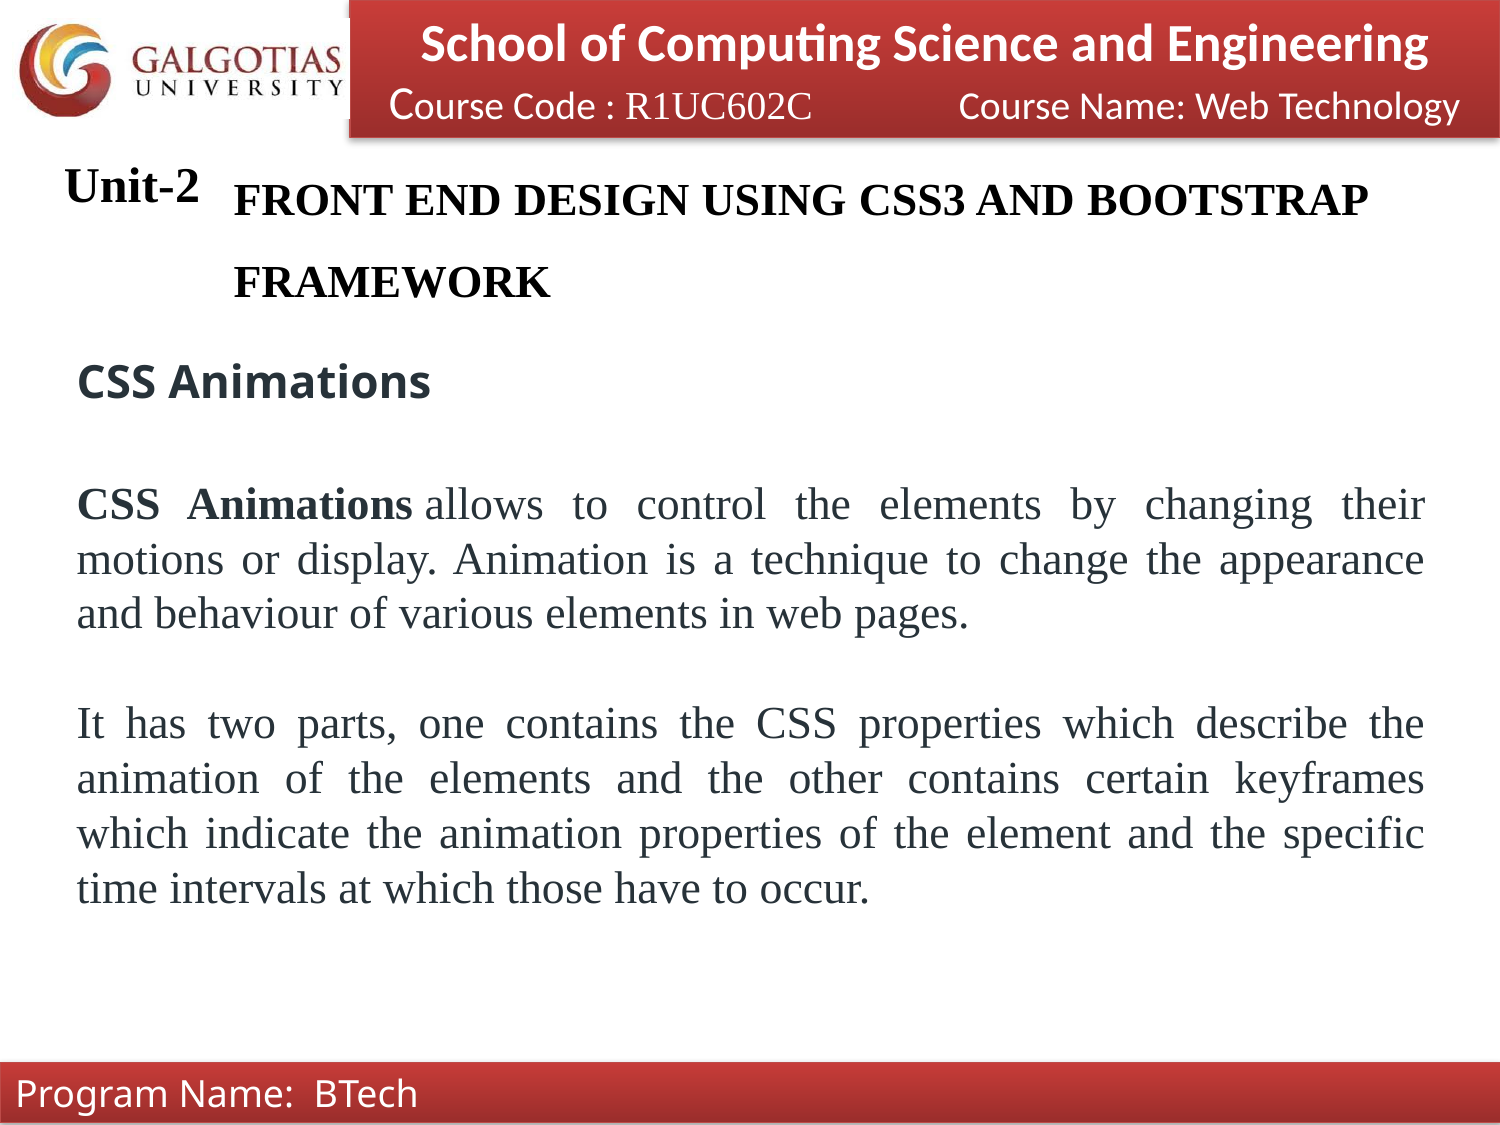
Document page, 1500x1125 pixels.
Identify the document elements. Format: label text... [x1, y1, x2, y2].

text_box Program Name: BTech [0, 1062, 1500, 1123]
text_box FRONT END DESIGN USING CSS3 AND BOOTSTRAP FRAMEWORK [218, 134, 1382, 315]
title School of Computing Science and Engineering Course Code : R1UC602C Course Name: Web Technology [350, 0, 1500, 138]
text_box CSS Animations allows to control the elements by changing their motions or display. Animation is a technique to change the appearance and behaviour of various elements in web pages. It has two parts, one contains the CSS properties which describe the animation of the elements and the other contains certain keyframes which indicate the animation properties of the element and the specific time intervals at which those have to occur. [61, 465, 1441, 921]
text_box CSS Animations [61, 345, 827, 415]
text_box Unit-2 [49, 145, 218, 220]
picture [12, 18, 351, 120]
